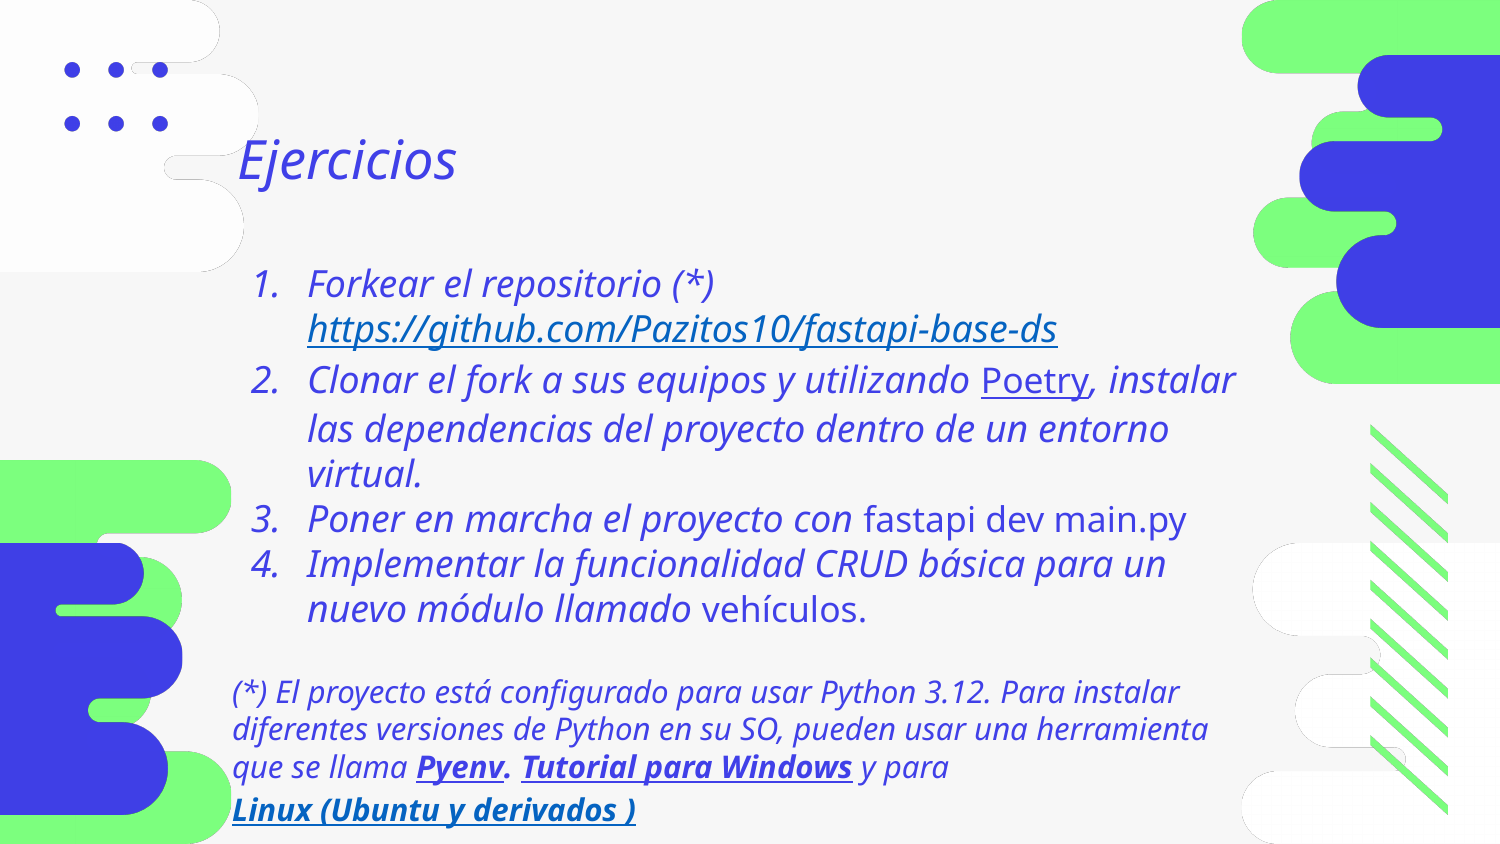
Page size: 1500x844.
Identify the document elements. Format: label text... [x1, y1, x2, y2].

text_box Forkear el repositorio (*) https://github.com/Pazitos10/fastapi-base-ds Clonar el fork a sus equipos y utilizando Poetry, instalar las dependencias del proyecto dentro de un entorno virtual. Poner en marcha el proyecto con fastapi dev main.py Implementar la funcionalidad CRUD básica para un nuevo módulo llamado vehículos. (*) El proyecto está configurado para usar Python 3.12. Para instalar diferentes versiones de Python en su SO, pueden usar una herramienta que se llama Pyenv. Tutorial para Windows y para Linux (Ubuntu y derivados ) [220, 254, 1268, 839]
picture [1241, 0, 1500, 384]
picture [0, 0, 259, 272]
picture [1241, 425, 1500, 844]
picture [0, 460, 232, 844]
text_box Ejercicios [226, 119, 1274, 196]
